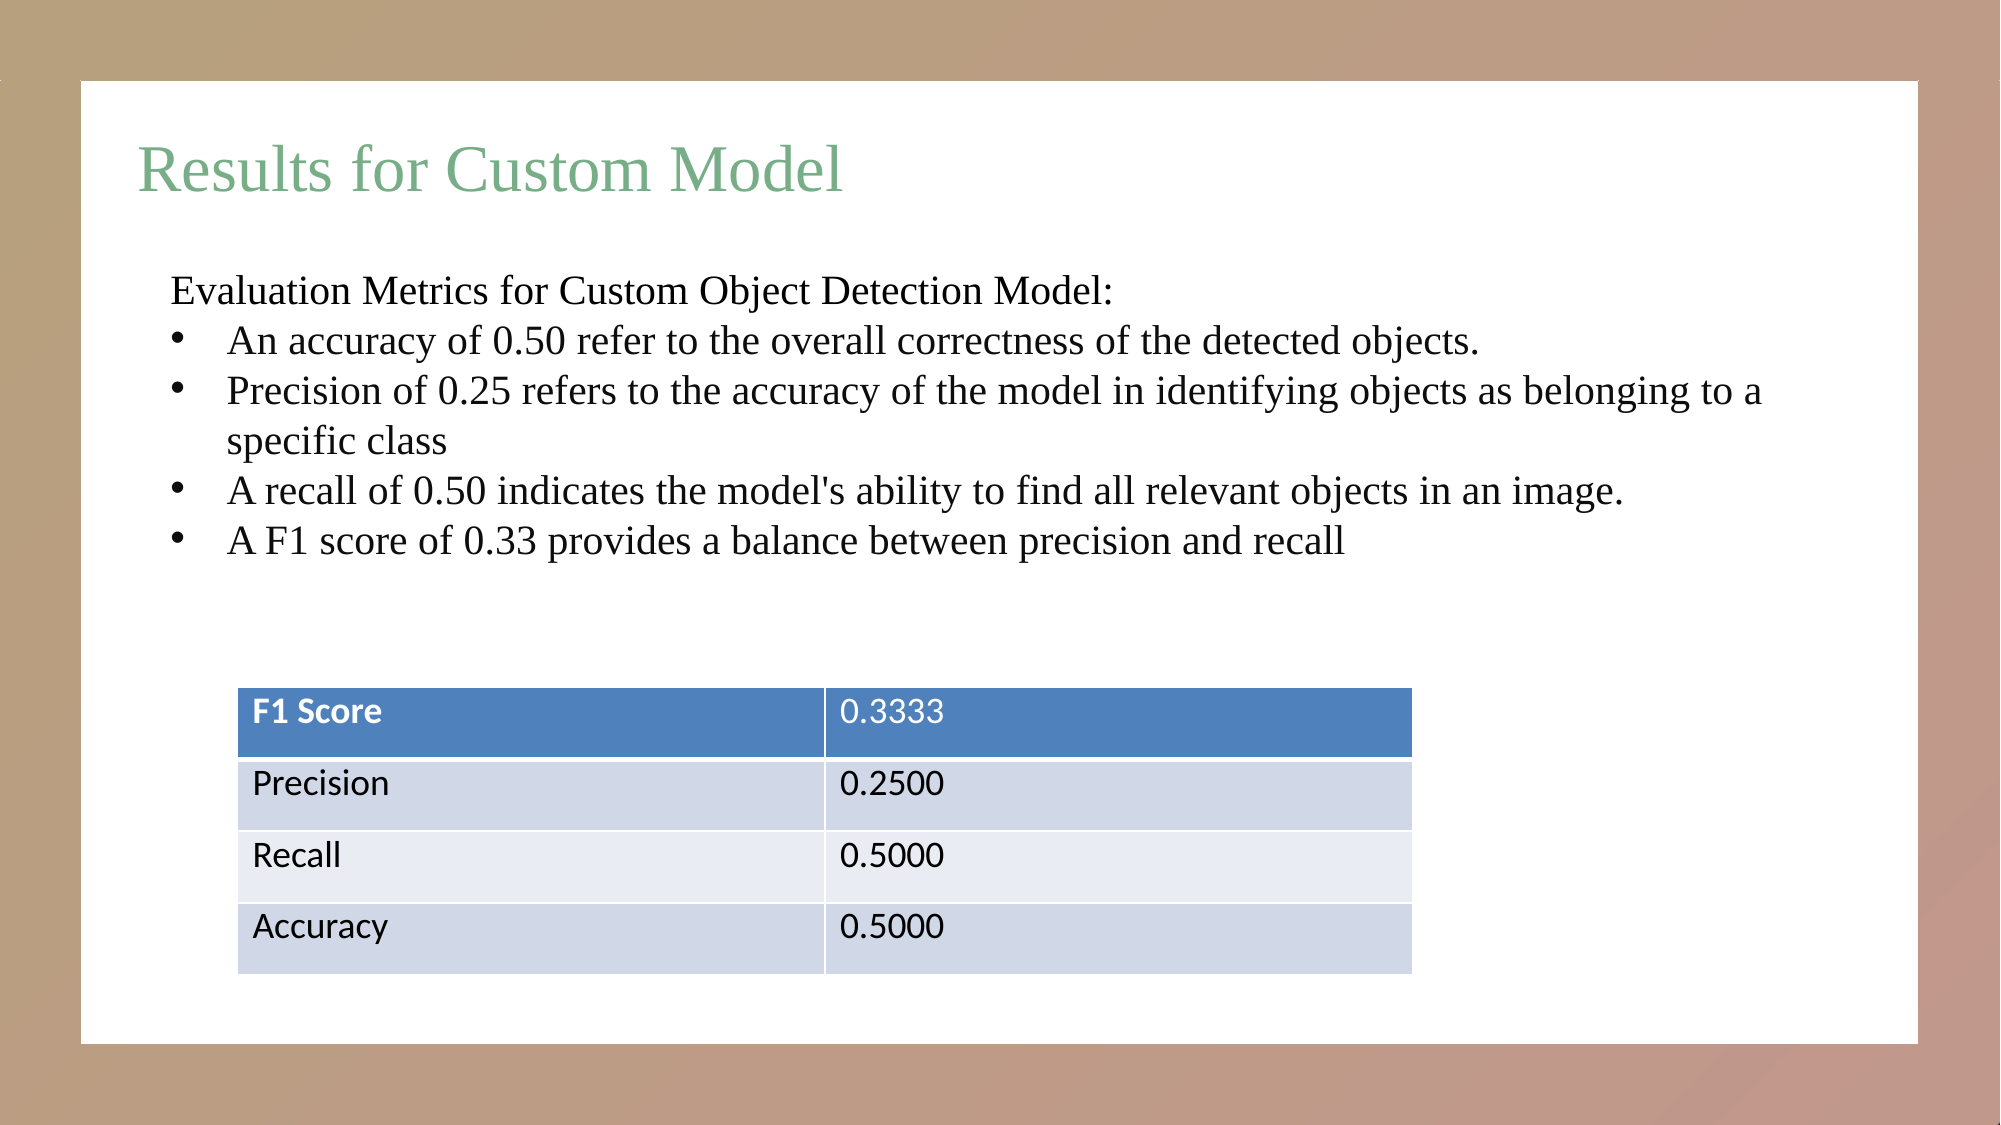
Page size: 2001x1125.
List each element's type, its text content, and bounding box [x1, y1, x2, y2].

table_header F1 Score [238, 688, 824, 757]
title Results for Custom Model [137, 125, 1744, 239]
picture [0, 0, 2000, 1125]
table_cell Accuracy [238, 904, 824, 974]
list Evaluation Metrics for Custom Object Detection Model: An accuracy of 0.50 refer to the overall correctness of the detected objects. Precision of 0.25 refers to the accuracy of the model in identifying objects as belonging to a specific class A recall of 0.50 indicates the model's ability to find all relevant objects in an image. A F1 score of 0.33 provides a balance between precision and recall [170, 262, 1830, 566]
table_cell Recall [238, 832, 824, 902]
table_cell 0.2500 [826, 762, 1412, 830]
table_cell Precision [238, 762, 824, 830]
table_cell 0.5000 [826, 904, 1412, 974]
table_header 0.3333 [826, 688, 1412, 757]
table_cell 0.5000 [826, 832, 1412, 902]
